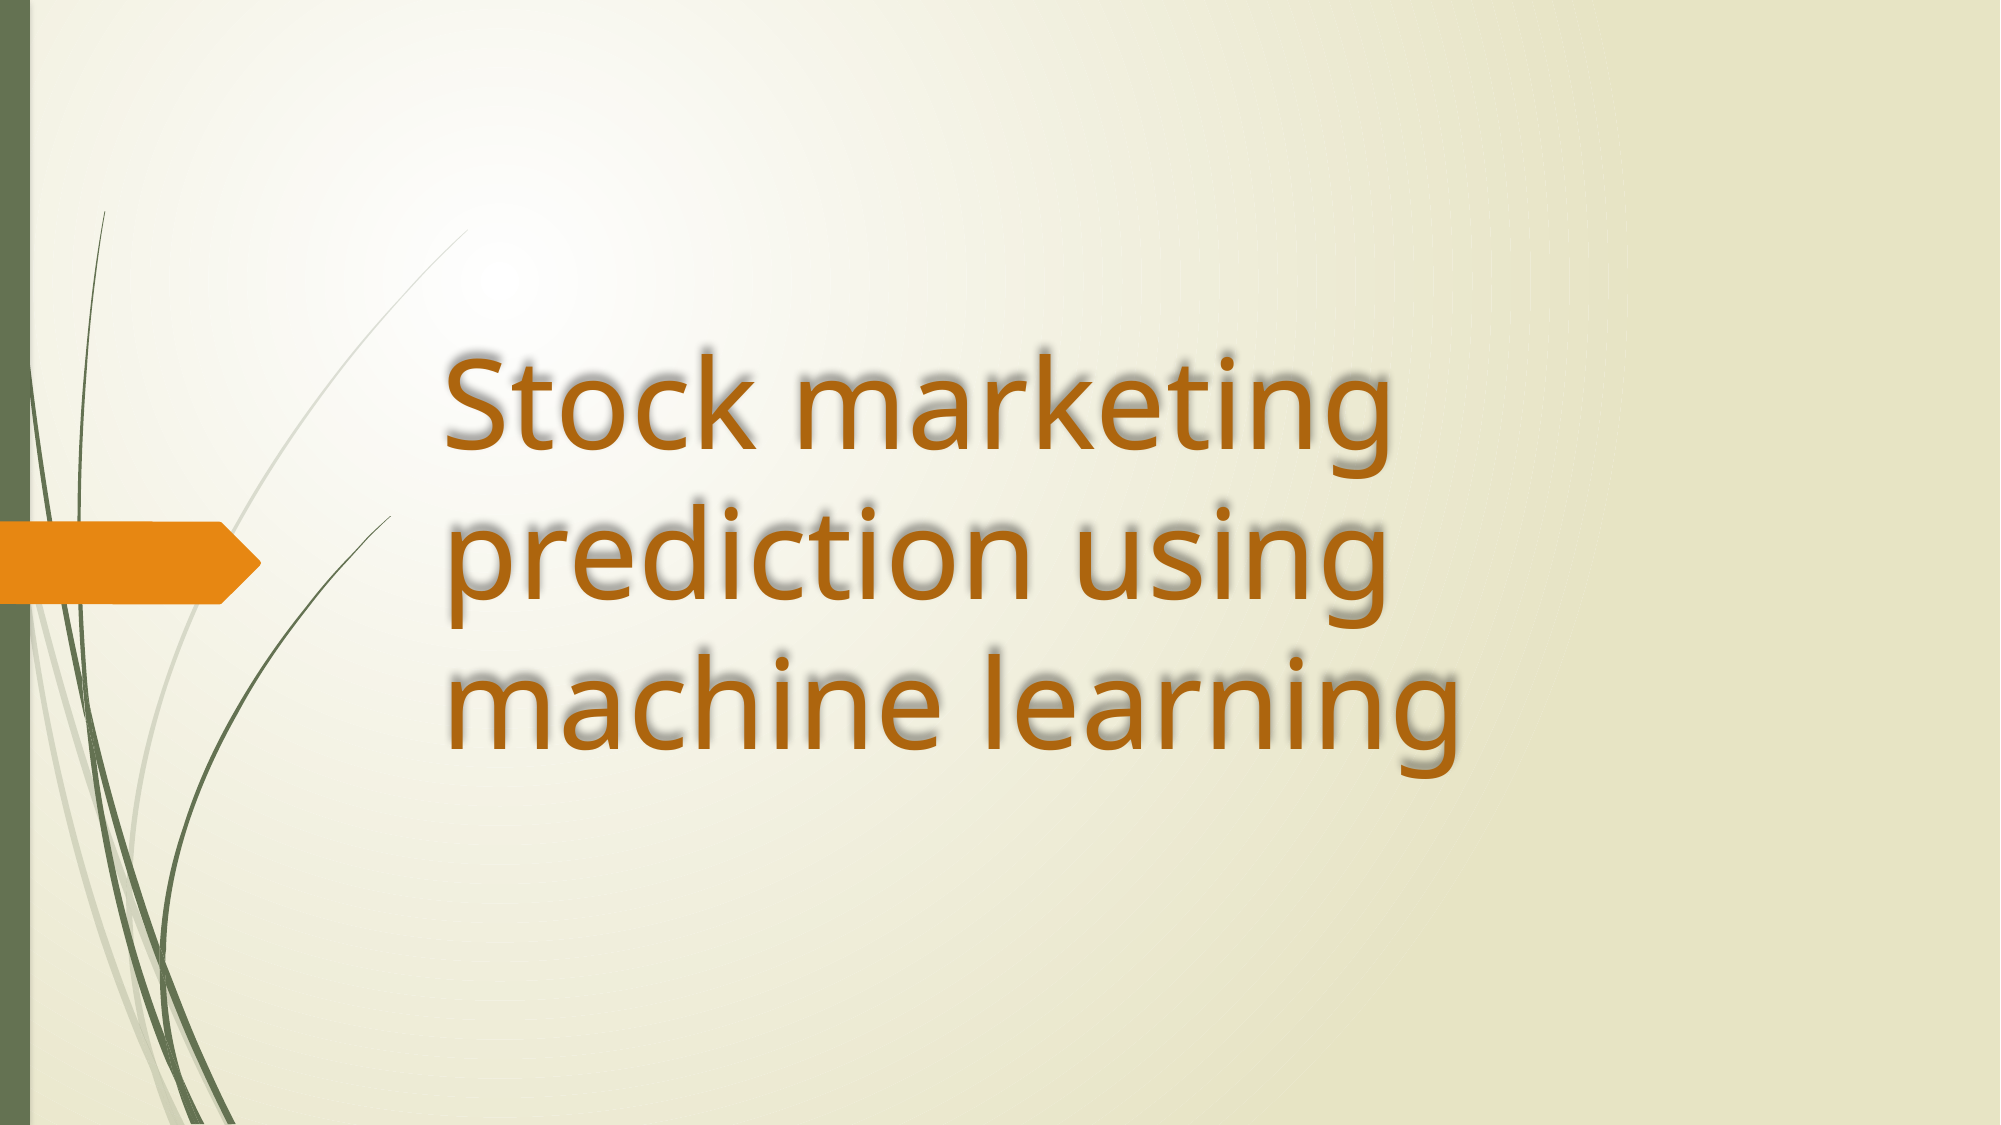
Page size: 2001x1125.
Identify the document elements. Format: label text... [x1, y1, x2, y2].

title Stock marketing prediction using machine learning [426, 283, 1890, 932]
